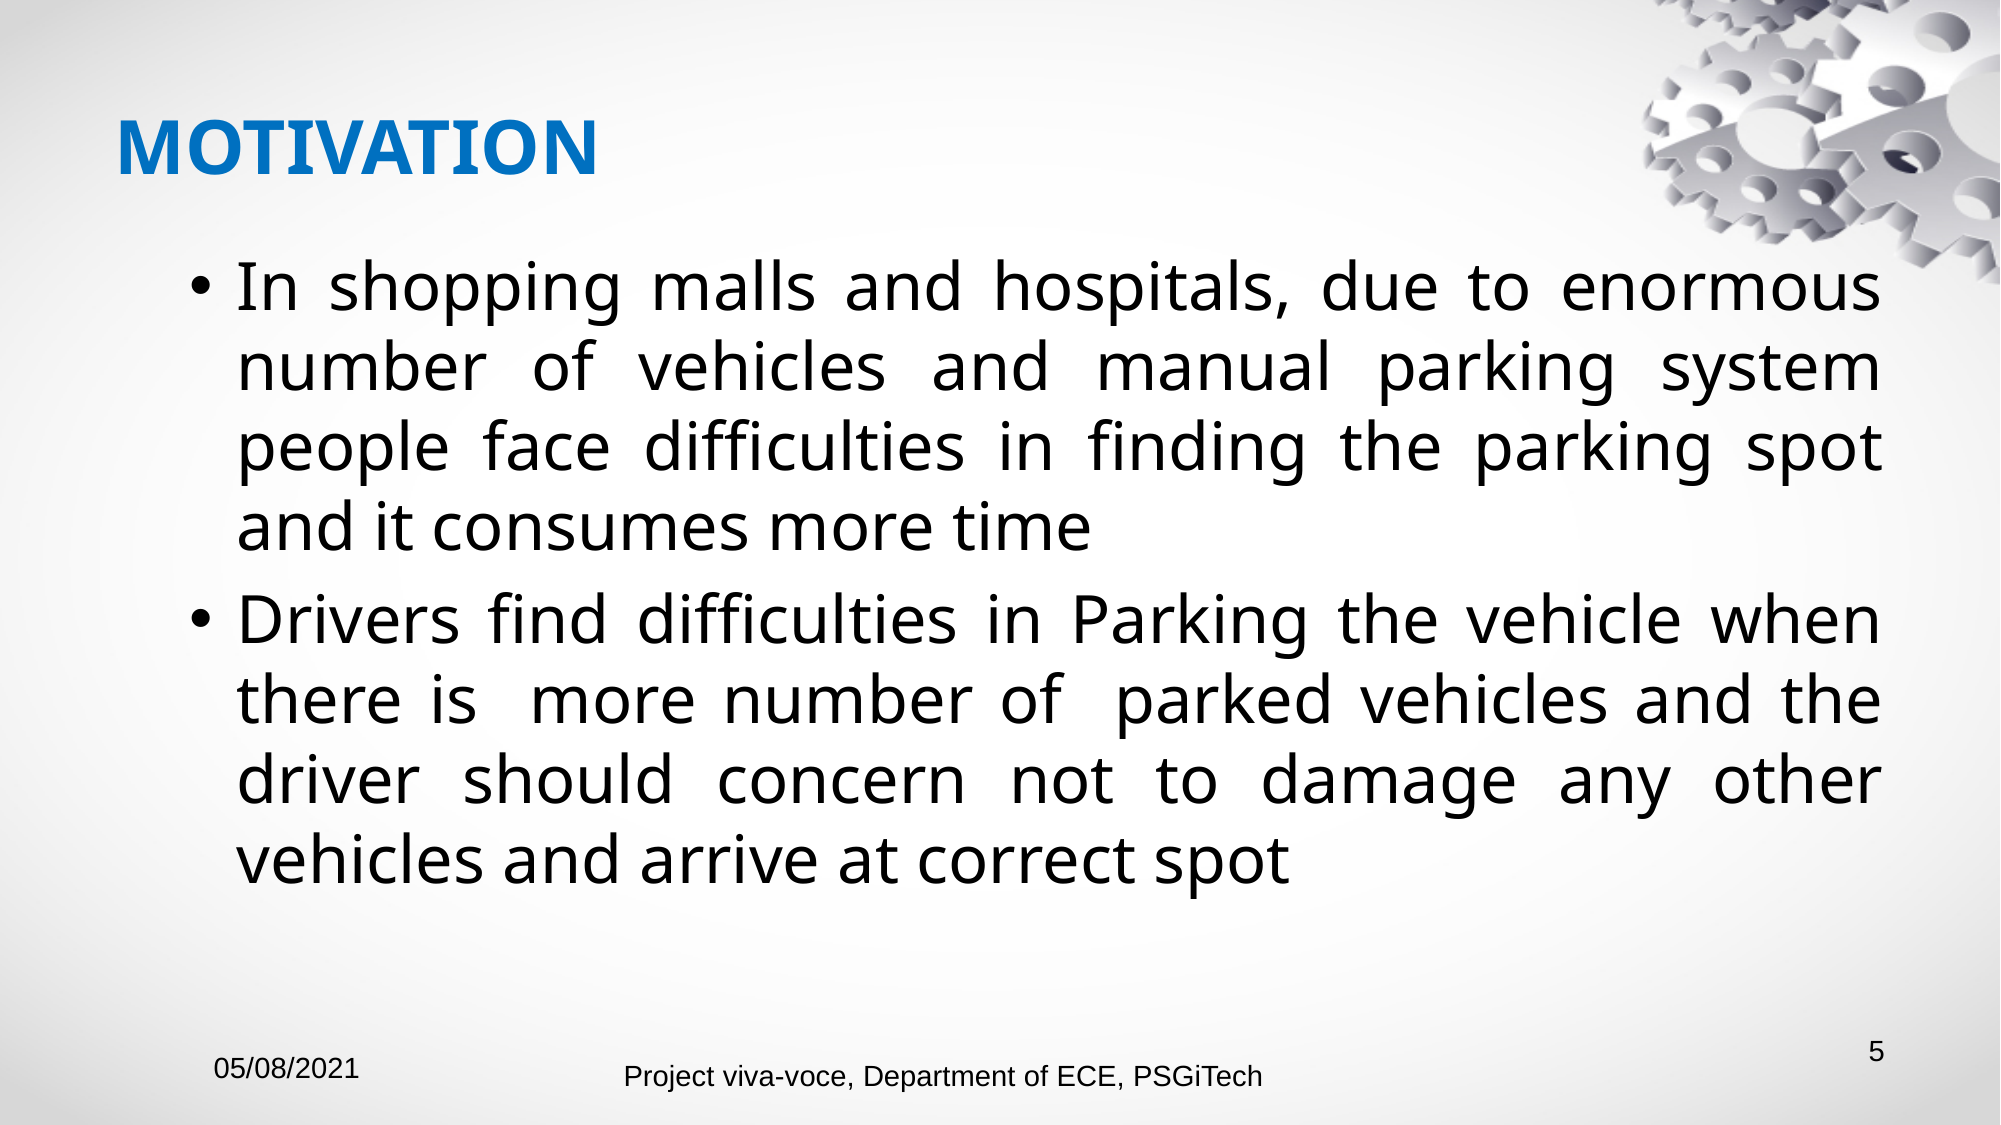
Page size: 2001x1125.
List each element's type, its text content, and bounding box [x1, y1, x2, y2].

title MOTIVATION [99, 96, 1901, 193]
text_box 05/08/2021 [198, 1041, 1200, 1092]
footer Project viva-voce, Department of ECE, PSGiTech [570, 1049, 1317, 1103]
slide_number 5 [1433, 1024, 1900, 1103]
list In shopping malls and hospitals, due to enormous number of vehicles and manual parking system people face difficulties in finding the parking spot and it consumes more time Drivers find difficulties in Parking the vehicle when there is more number of parked vehicles and the driver should concern not to damage any other vehicles and arrive at correct spot [99, 236, 1901, 1050]
picture [0, 0, 2000, 1125]
